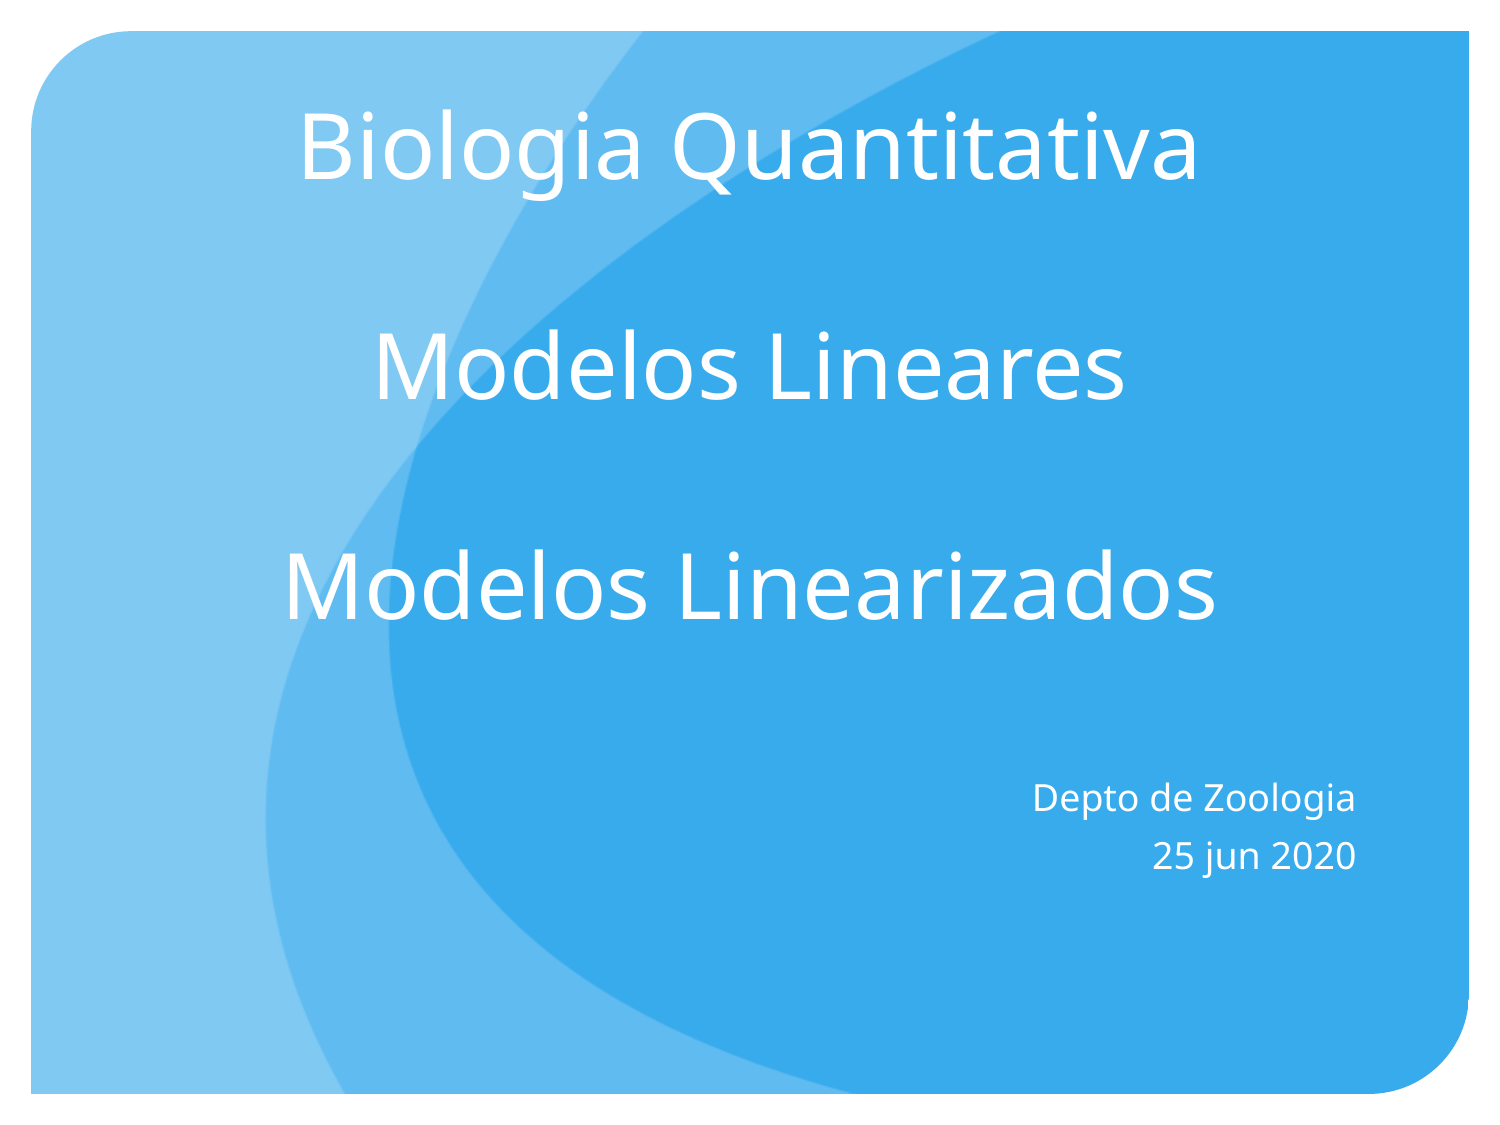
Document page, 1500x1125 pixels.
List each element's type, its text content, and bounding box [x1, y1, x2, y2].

subtitle Depto de Zoologia 25 jun 2020 [262, 766, 1372, 1055]
picture [26, 30, 1474, 1095]
title Biologia Quantitativa Modelos Lineares Modelos Linearizados [128, 513, 1372, 755]
